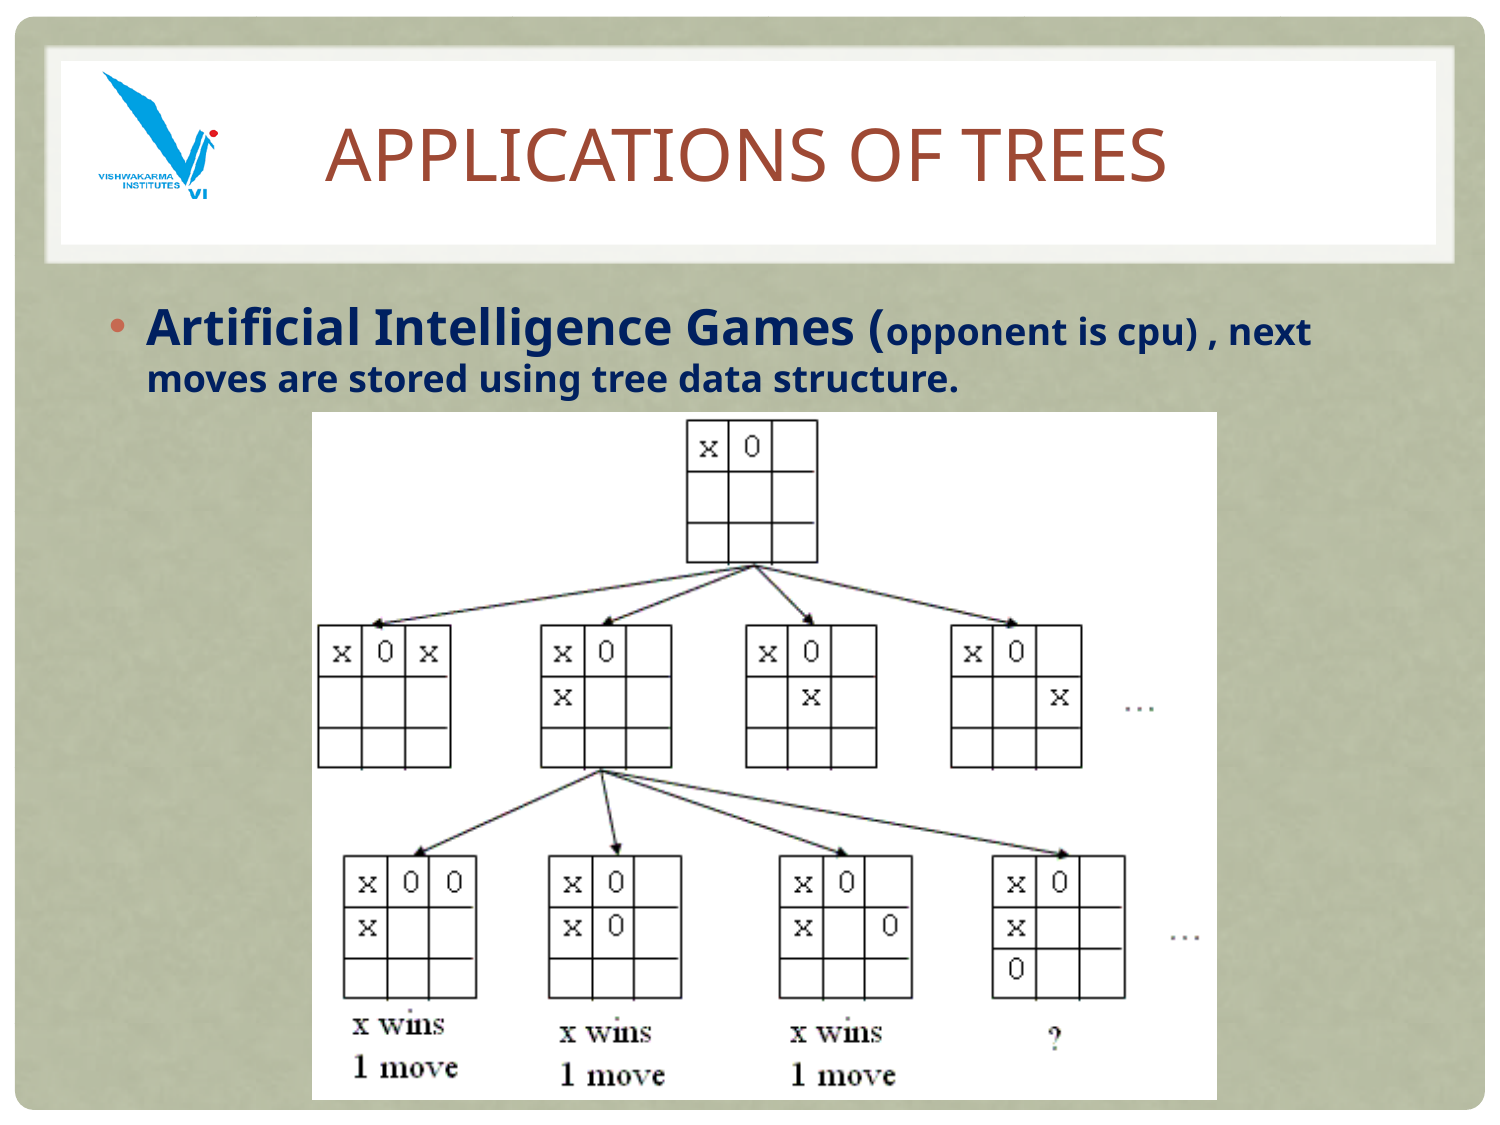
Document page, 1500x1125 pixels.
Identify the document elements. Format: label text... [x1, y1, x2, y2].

picture [312, 412, 1217, 1101]
list Artificial Intelligence Games (opponent is cpu) , next moves are stored using tree data structure. [75, 287, 1425, 1005]
picture [98, 70, 226, 206]
title Applications of trees [69, 66, 1425, 238]
